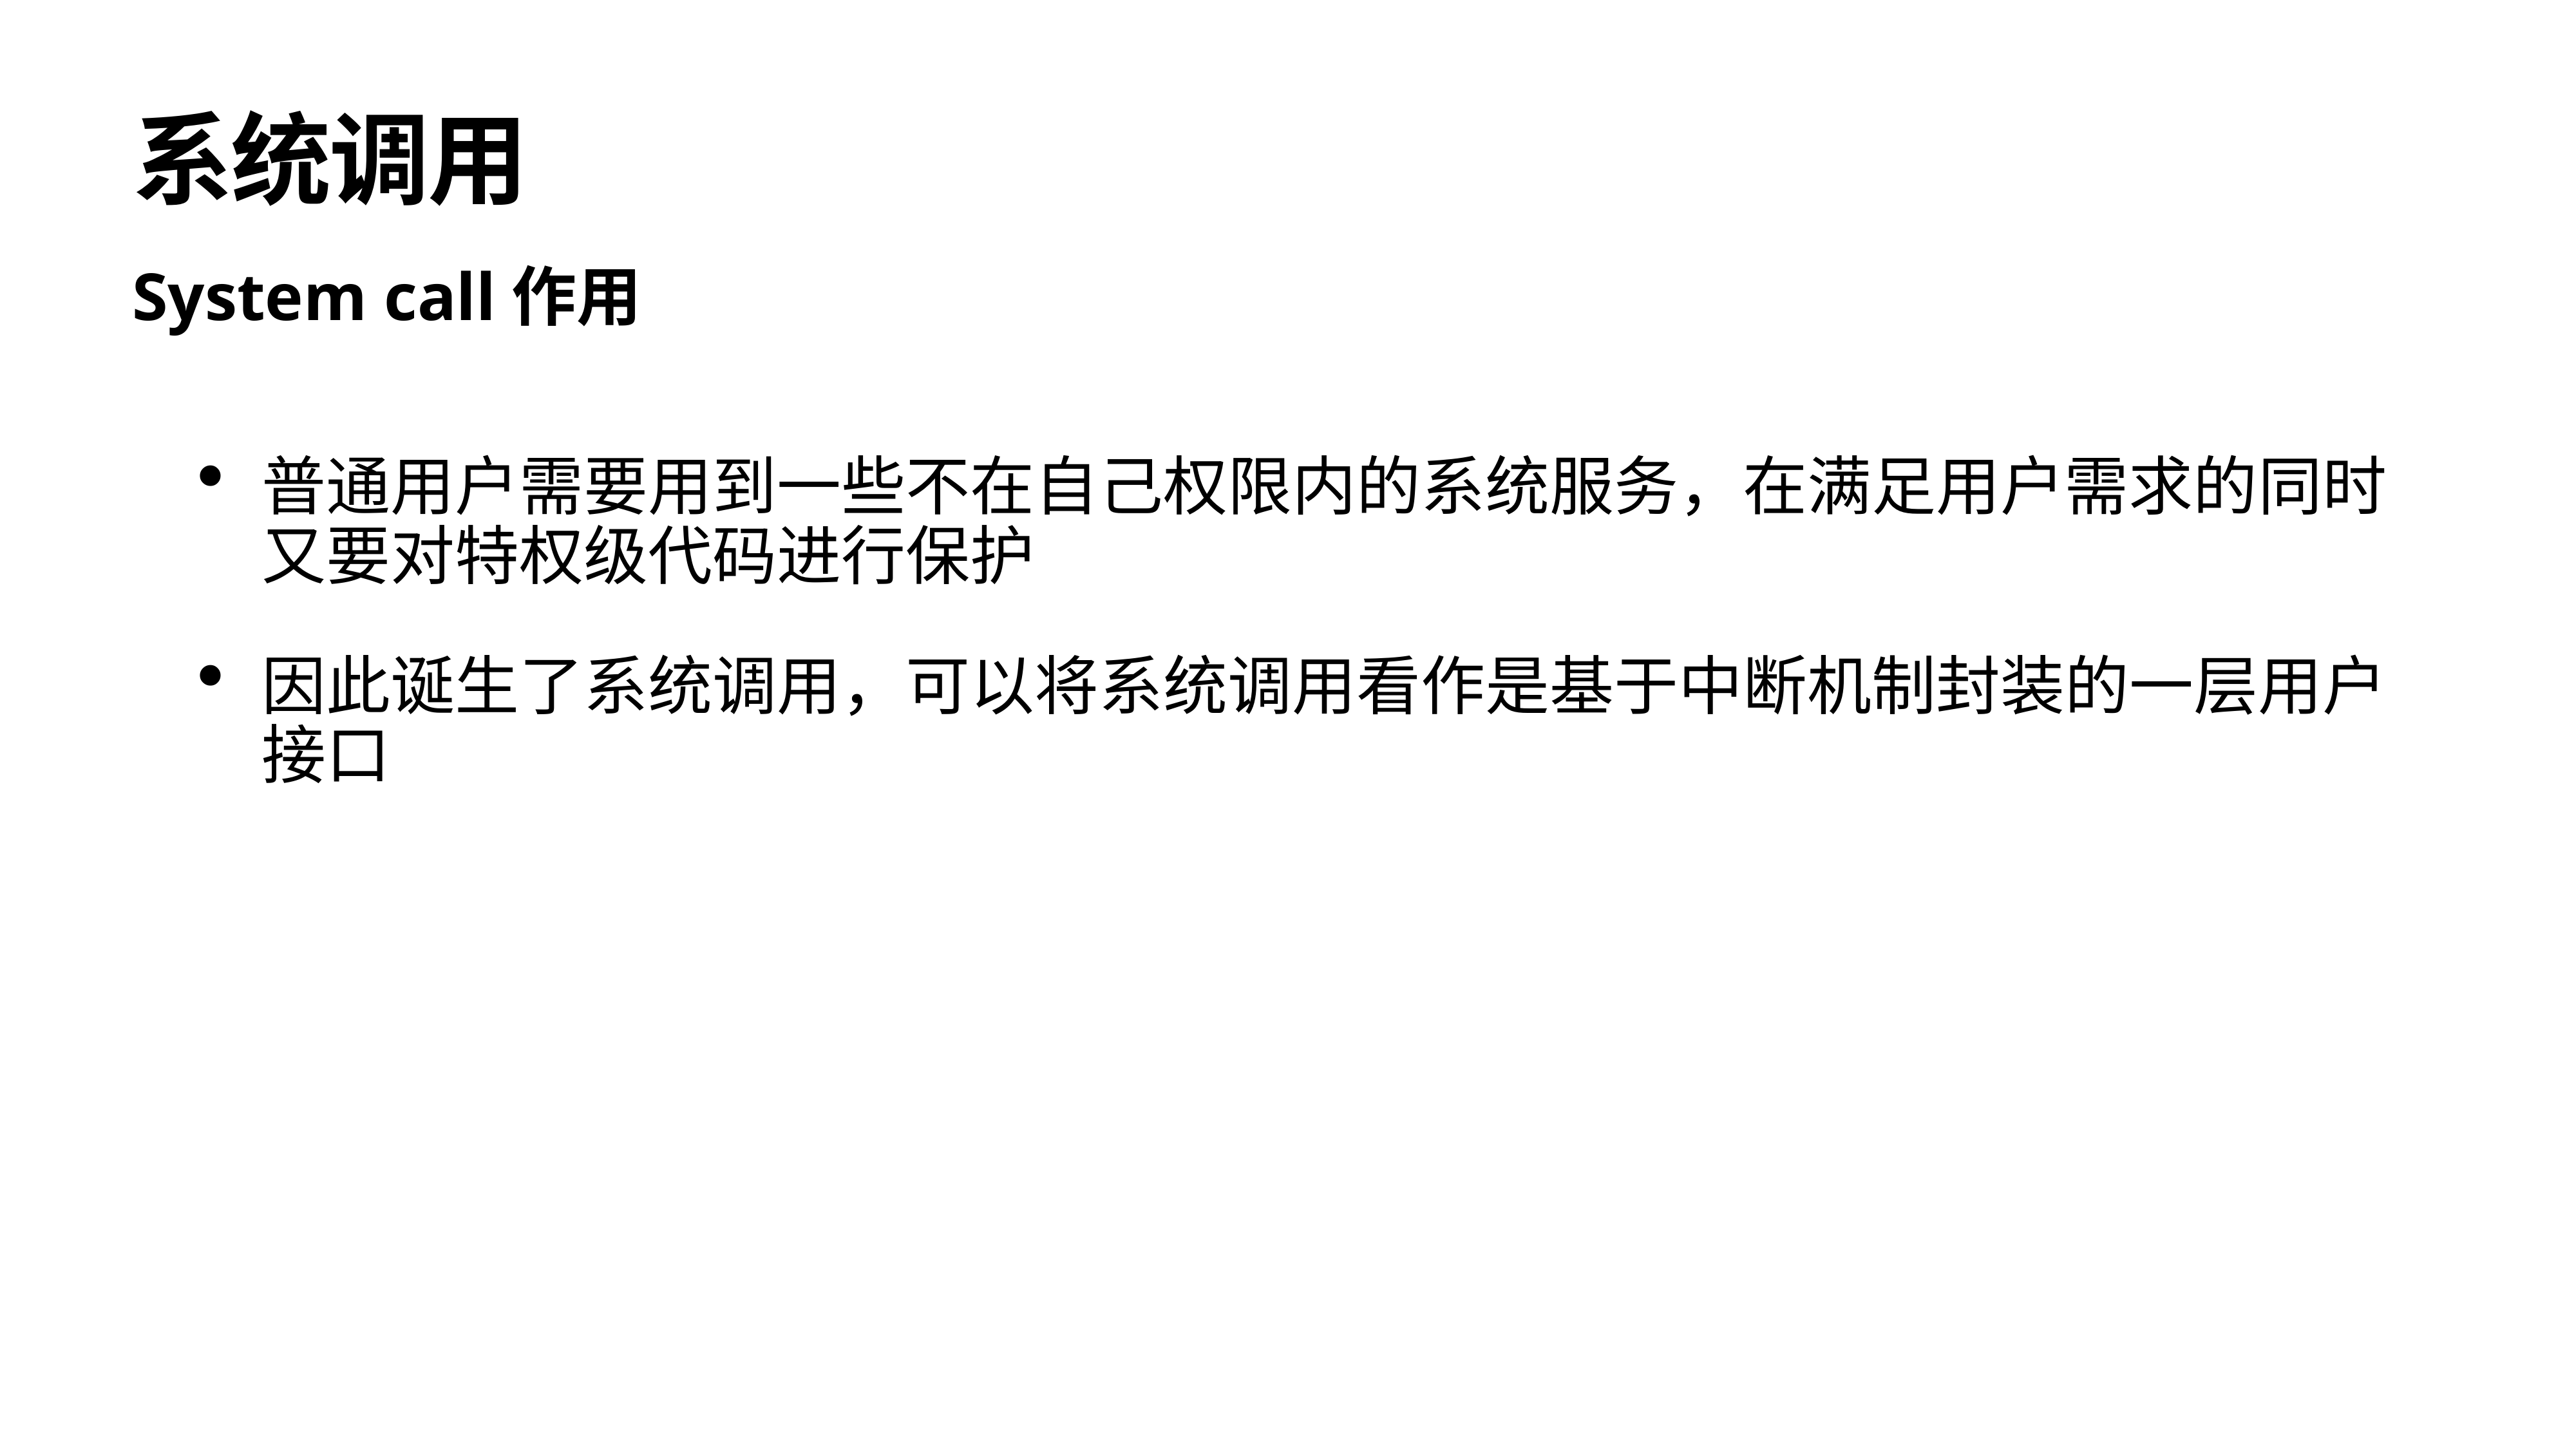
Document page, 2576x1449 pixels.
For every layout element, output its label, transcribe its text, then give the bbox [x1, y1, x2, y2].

list System call作用 [127, 250, 2449, 350]
list 普通用户需要用到一些不在自己权限内的系统服务，在满足用户需求的同时又要对特权级代码进行保护 因此诞生了系统调用，可以将系统调用看作是基于中断机制封装的一层用户接口 [127, 448, 2449, 1321]
title 系统调用 [127, 113, 2449, 250]
